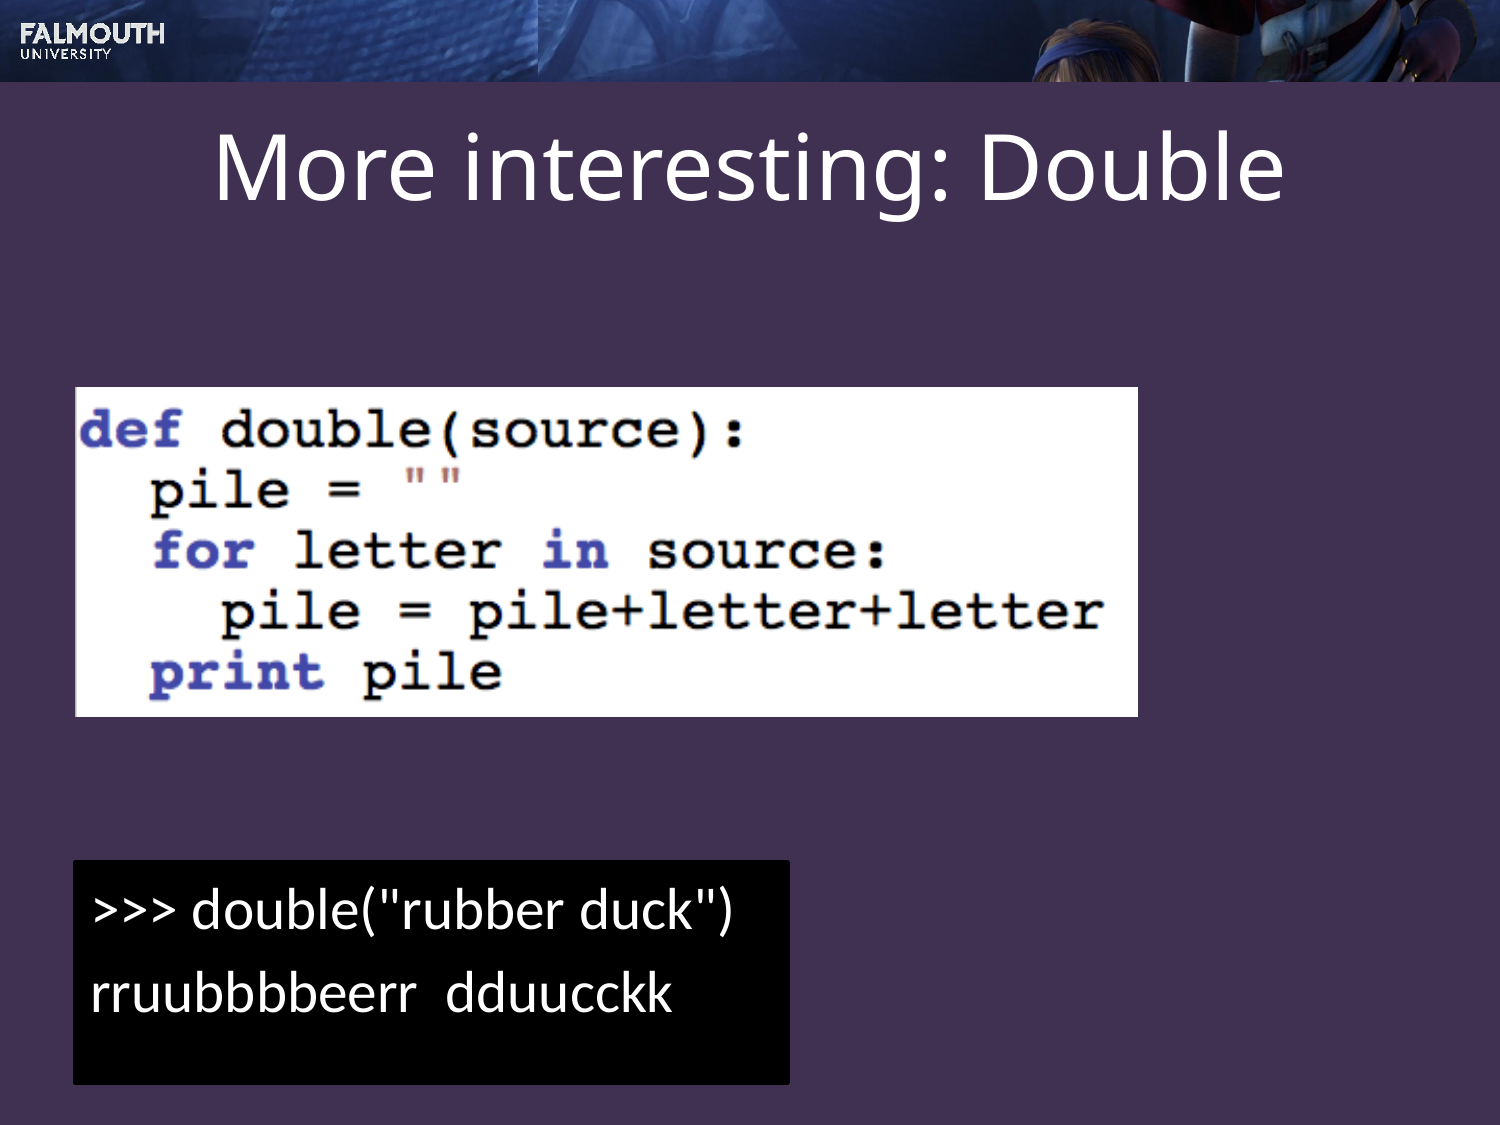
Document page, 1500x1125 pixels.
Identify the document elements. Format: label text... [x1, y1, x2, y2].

title More interesting: Double [75, 70, 1425, 258]
picture [74, 387, 1138, 717]
list >>> double("rubber duck") rruubbbbeerr dduucckk [73, 860, 790, 1085]
picture [0, 0, 1500, 82]
